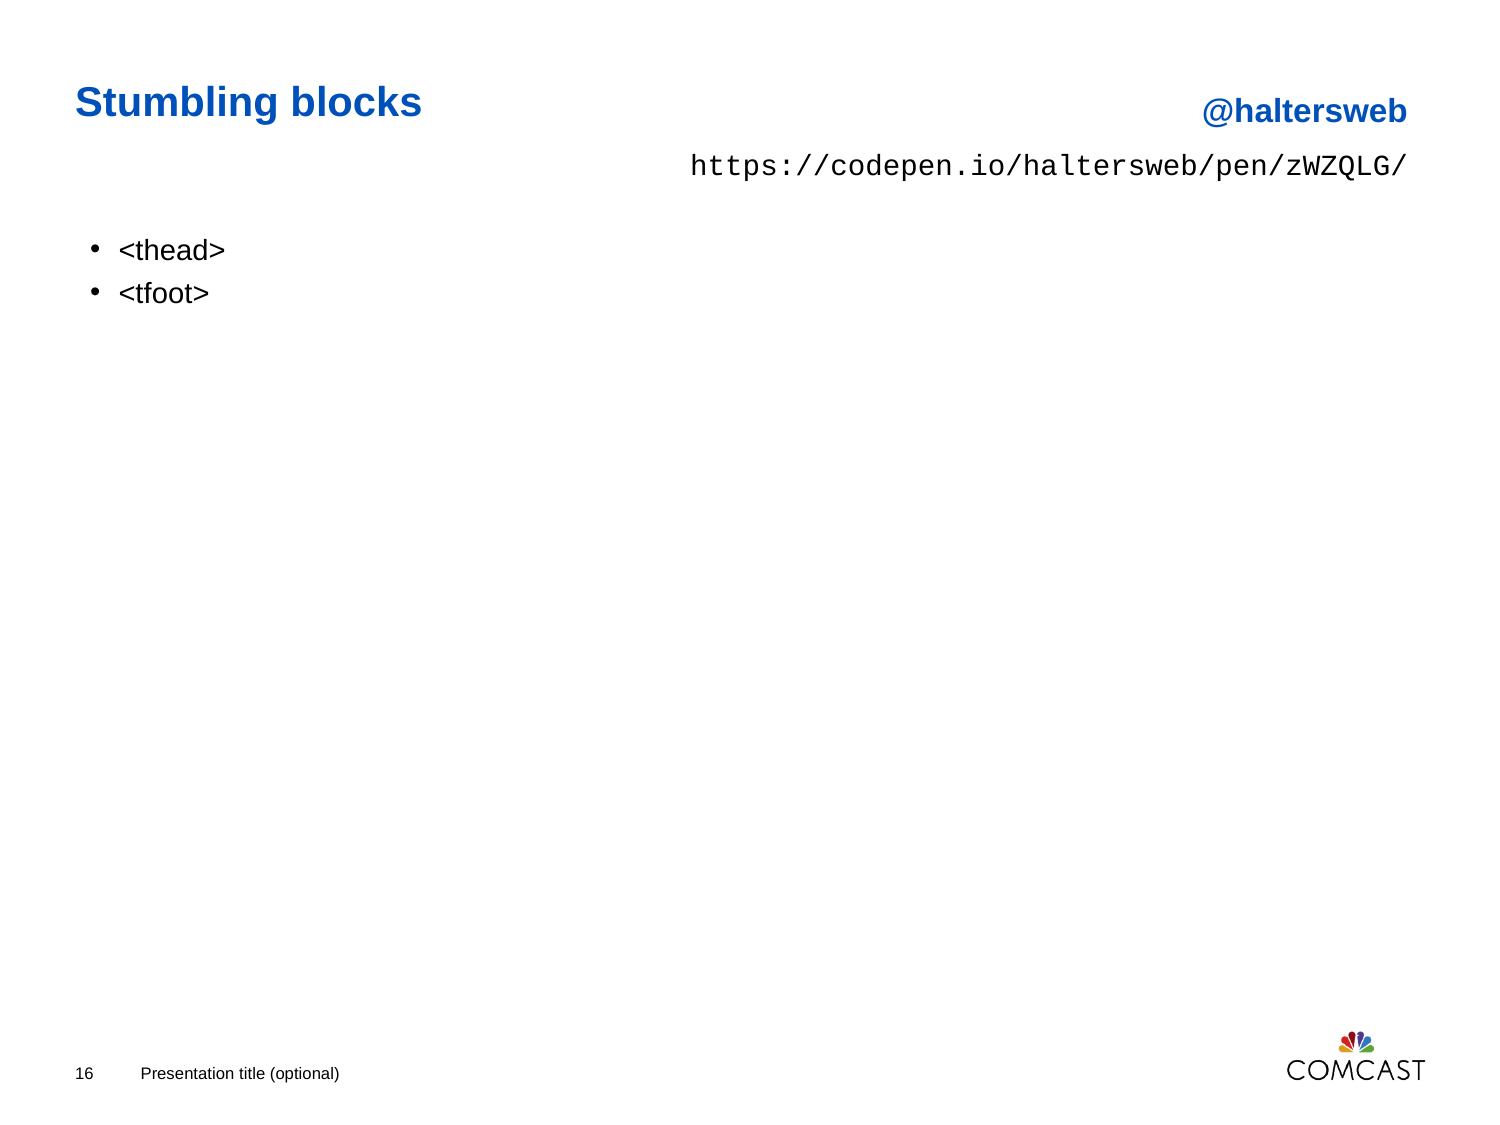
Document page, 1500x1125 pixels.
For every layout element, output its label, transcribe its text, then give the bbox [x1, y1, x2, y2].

text_box @haltersweb https://codepen.io/haltersweb/pen/zWZQLG/ [675, 61, 1423, 189]
slide_number 16 [75, 1062, 124, 1101]
list <thead> <tfoot> [75, 223, 1426, 1013]
title Stumbling blocks [75, 74, 1426, 213]
picture [1286, 1030, 1426, 1081]
footer Presentation title (optional) [140, 1062, 741, 1101]
